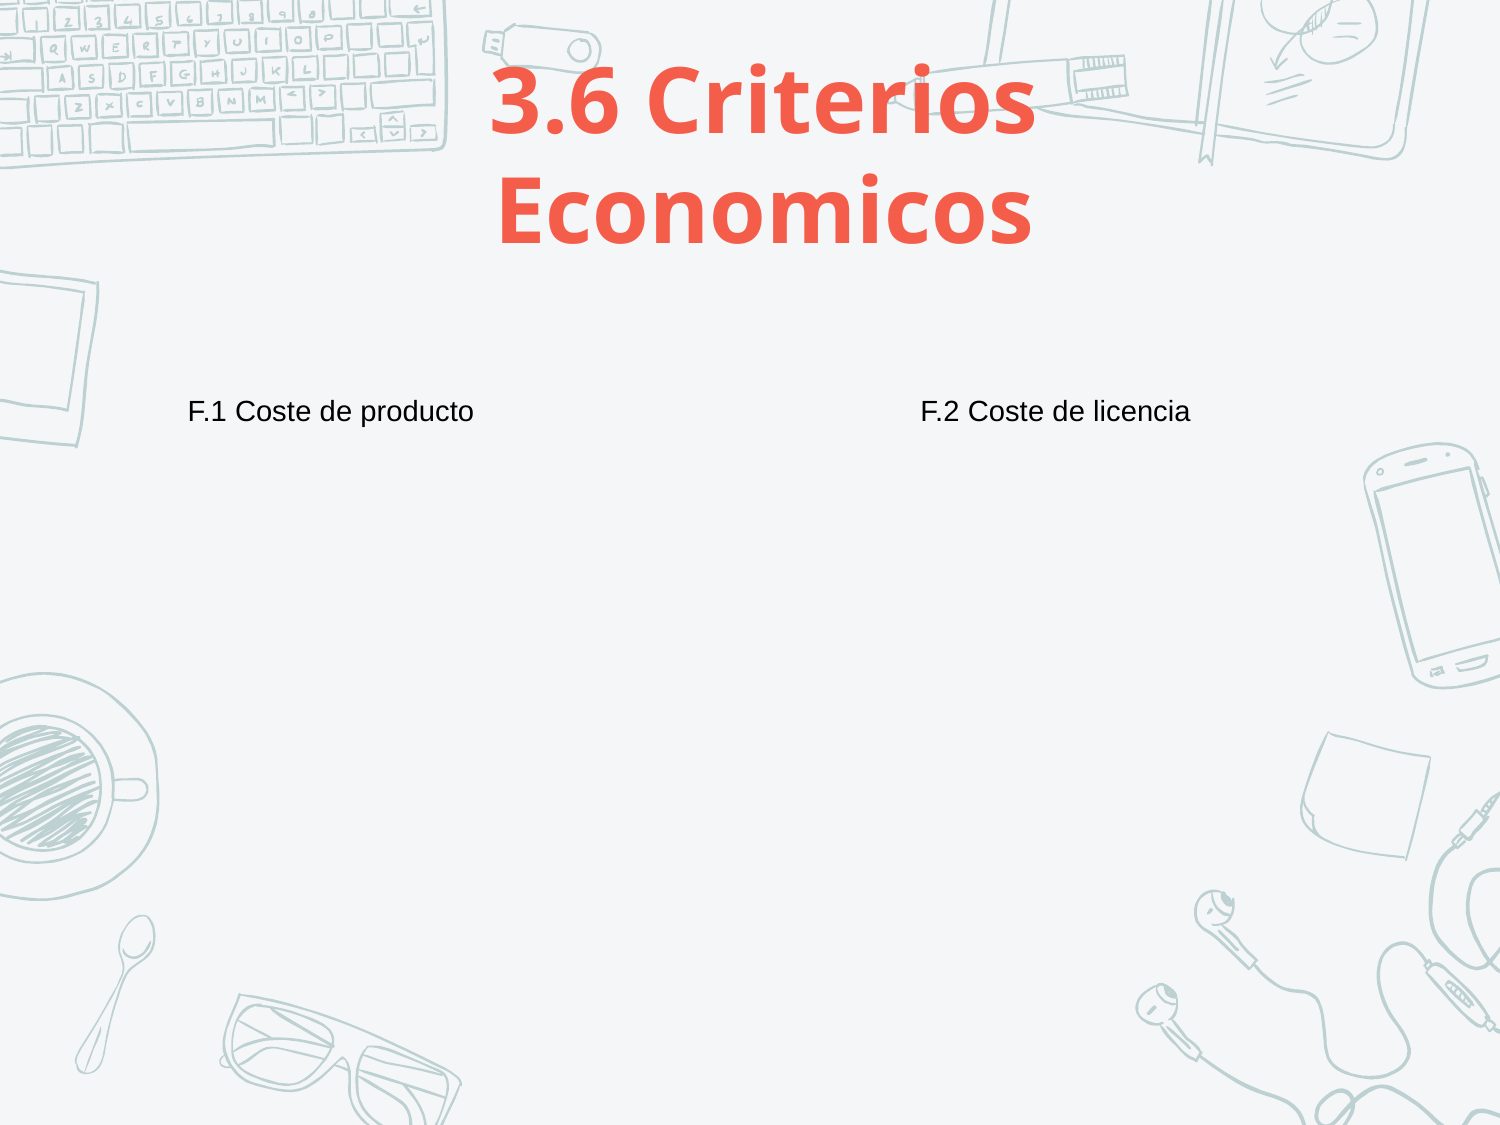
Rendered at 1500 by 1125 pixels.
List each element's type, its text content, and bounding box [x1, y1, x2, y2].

title 3.6 Criterios Economicos [200, 149, 1329, 277]
text_box F.2 Coste de licencia [905, 385, 1207, 470]
text_box F.1 Coste de producto [173, 385, 490, 435]
